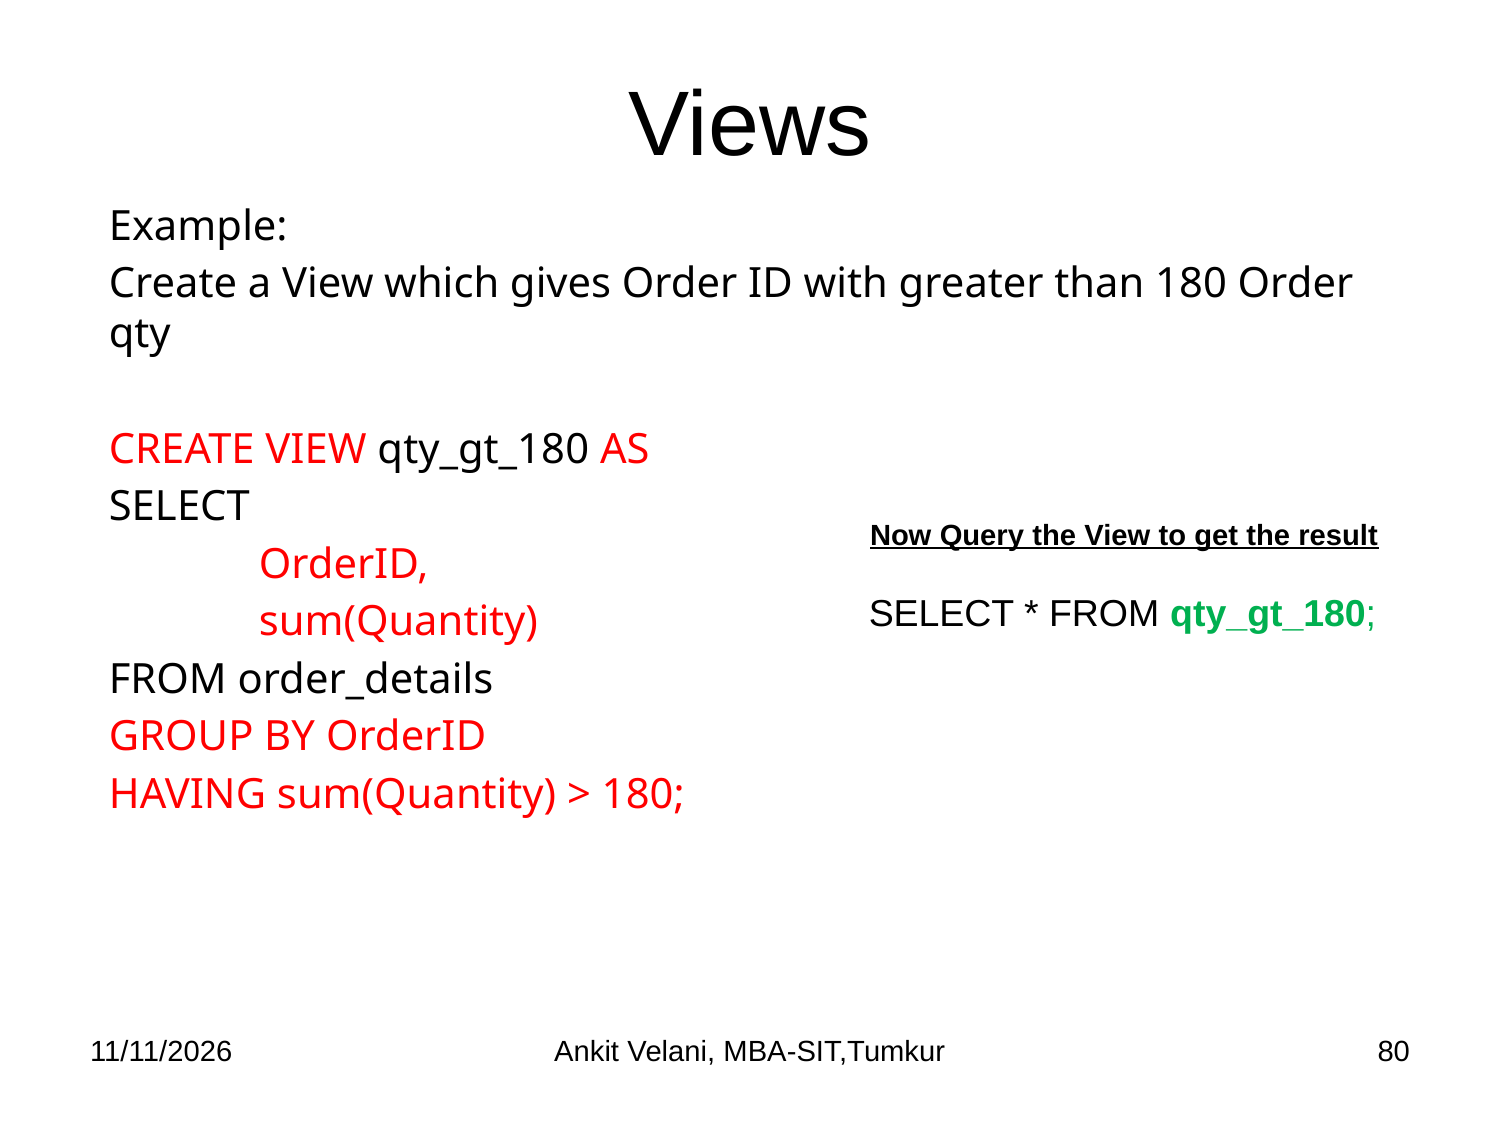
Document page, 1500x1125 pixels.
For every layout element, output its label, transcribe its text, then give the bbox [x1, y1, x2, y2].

footer Ankit Velani, MBA-SIT,Tumkur [512, 1024, 988, 1103]
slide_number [75, 1024, 425, 1103]
text_box Now Query the View to get the result [855, 509, 1394, 559]
slide_number 80 [1074, 1024, 1425, 1103]
text_box SELECT * FROM qty_gt_180; [853, 581, 1500, 642]
title Views [75, 25, 1425, 191]
list Example: Create a View which gives Order ID with greater than 180 Order qty CREATE VIEW qty_gt_180 AS SELECT OrderID, sum(Quantity) FROM order_details GROUP BY OrderID HAVING sum(Quantity) > 180; [75, 191, 1425, 934]
